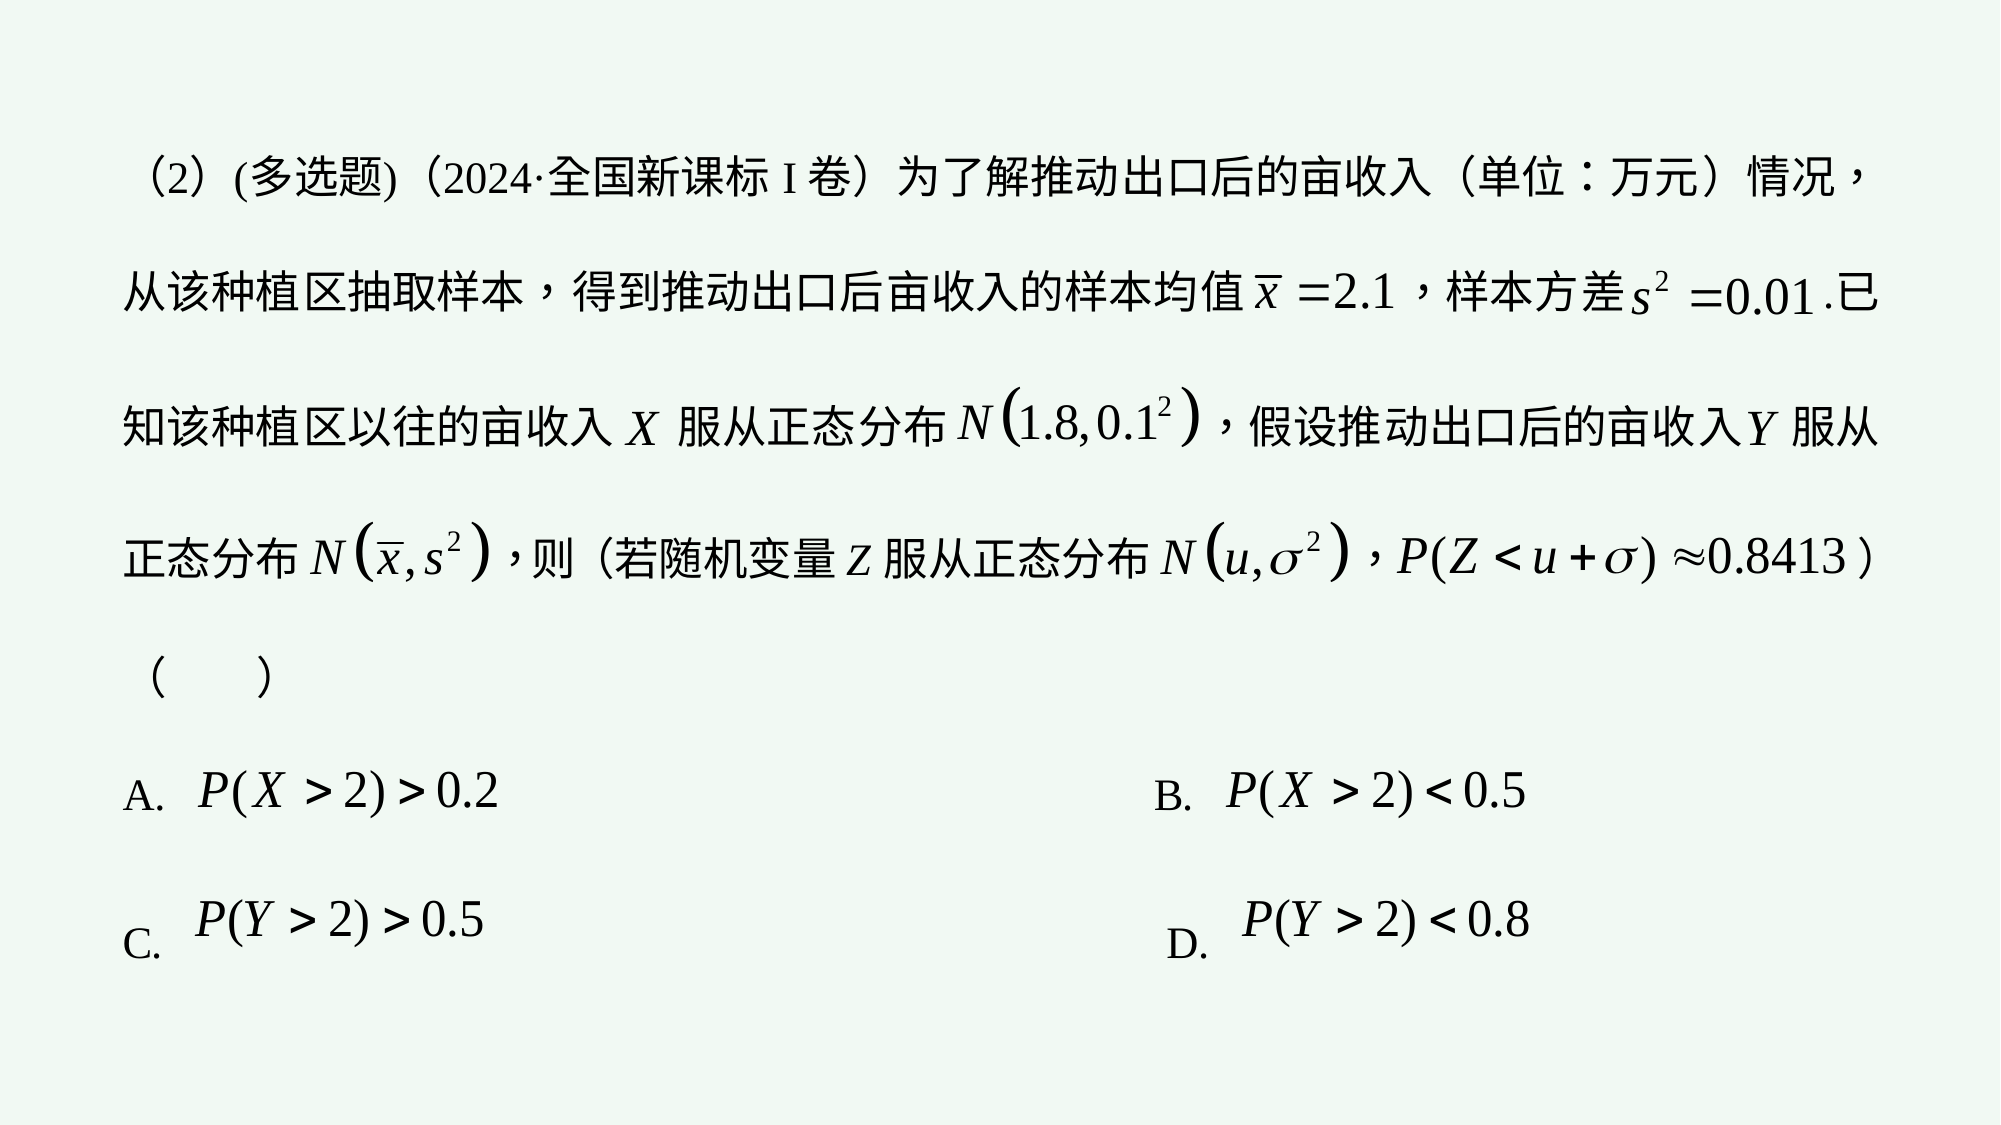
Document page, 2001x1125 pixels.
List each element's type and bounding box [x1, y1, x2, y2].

text_box [122, 125, 1881, 997]
